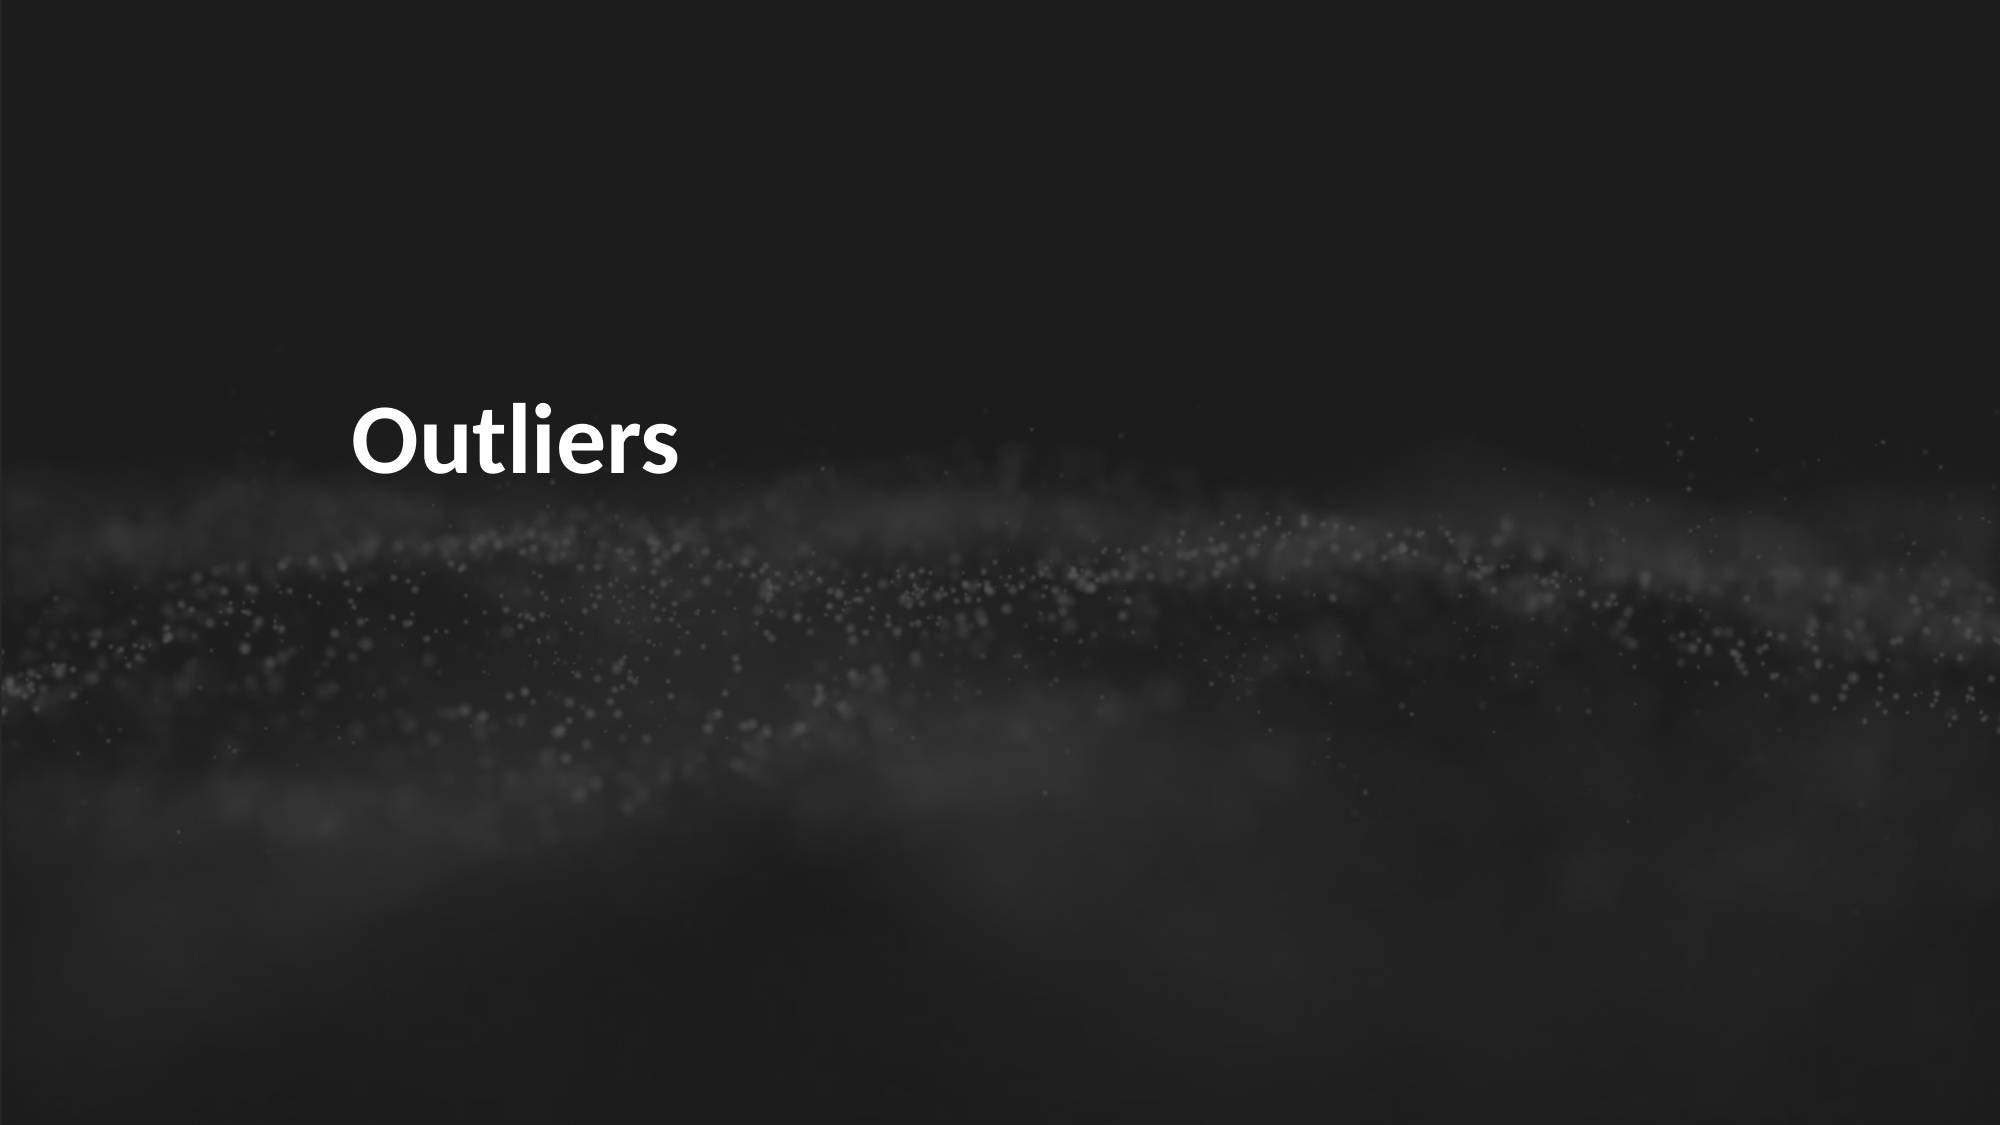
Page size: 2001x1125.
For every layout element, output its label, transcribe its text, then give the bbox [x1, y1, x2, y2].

text_box Outliers [0, 373, 1033, 494]
